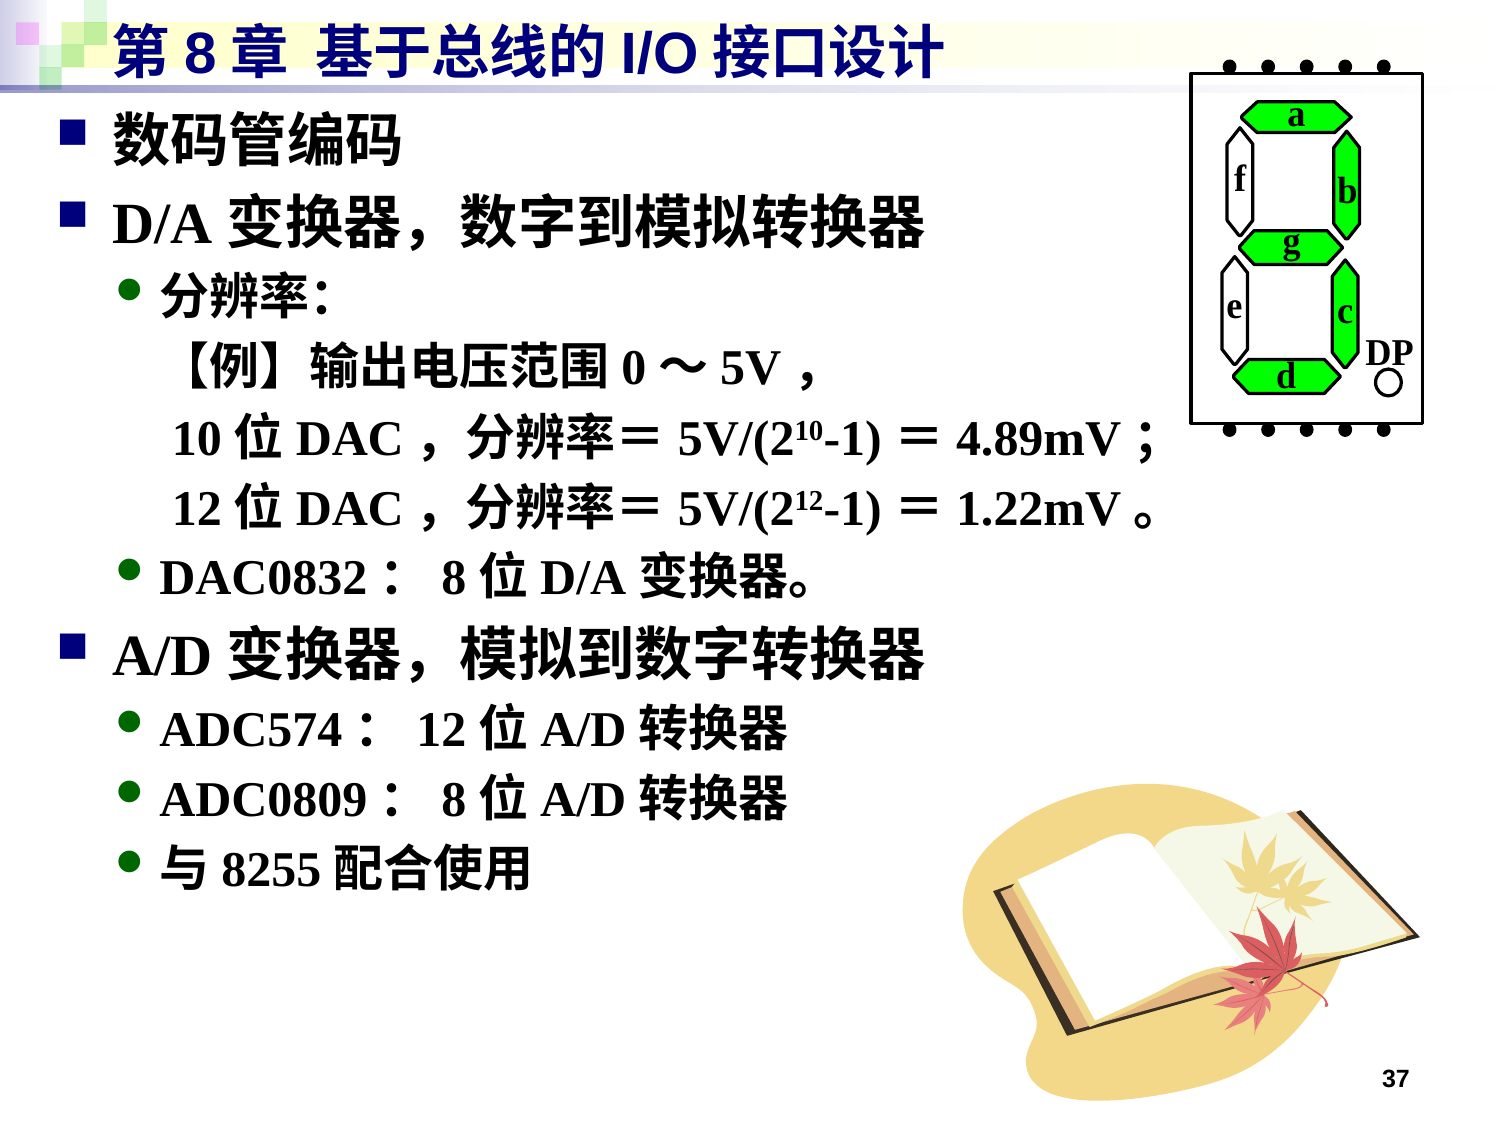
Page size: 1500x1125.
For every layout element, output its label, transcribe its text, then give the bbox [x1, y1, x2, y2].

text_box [1173, 53, 1431, 444]
title 第8章 基于总线的I/O接口设计 [96, 6, 1448, 94]
picture [962, 783, 1421, 1101]
list 数码管编码 D/A变换器，数字到模拟转换器 分辨率： 【例】输出电压范围0～5V， 10位DAC，分辨率＝5V/(210-1)＝4.89mV； 12位DAC，分辨率＝5V/(212-1)＝1.22mV。 DAC0832：8位D/A变换器。 A/D变换器，模拟到数字转换器 ADC574：12位A/D转换器 ADC0809：8位A/D转换器 与8255配合使用 [40, 95, 1471, 1095]
